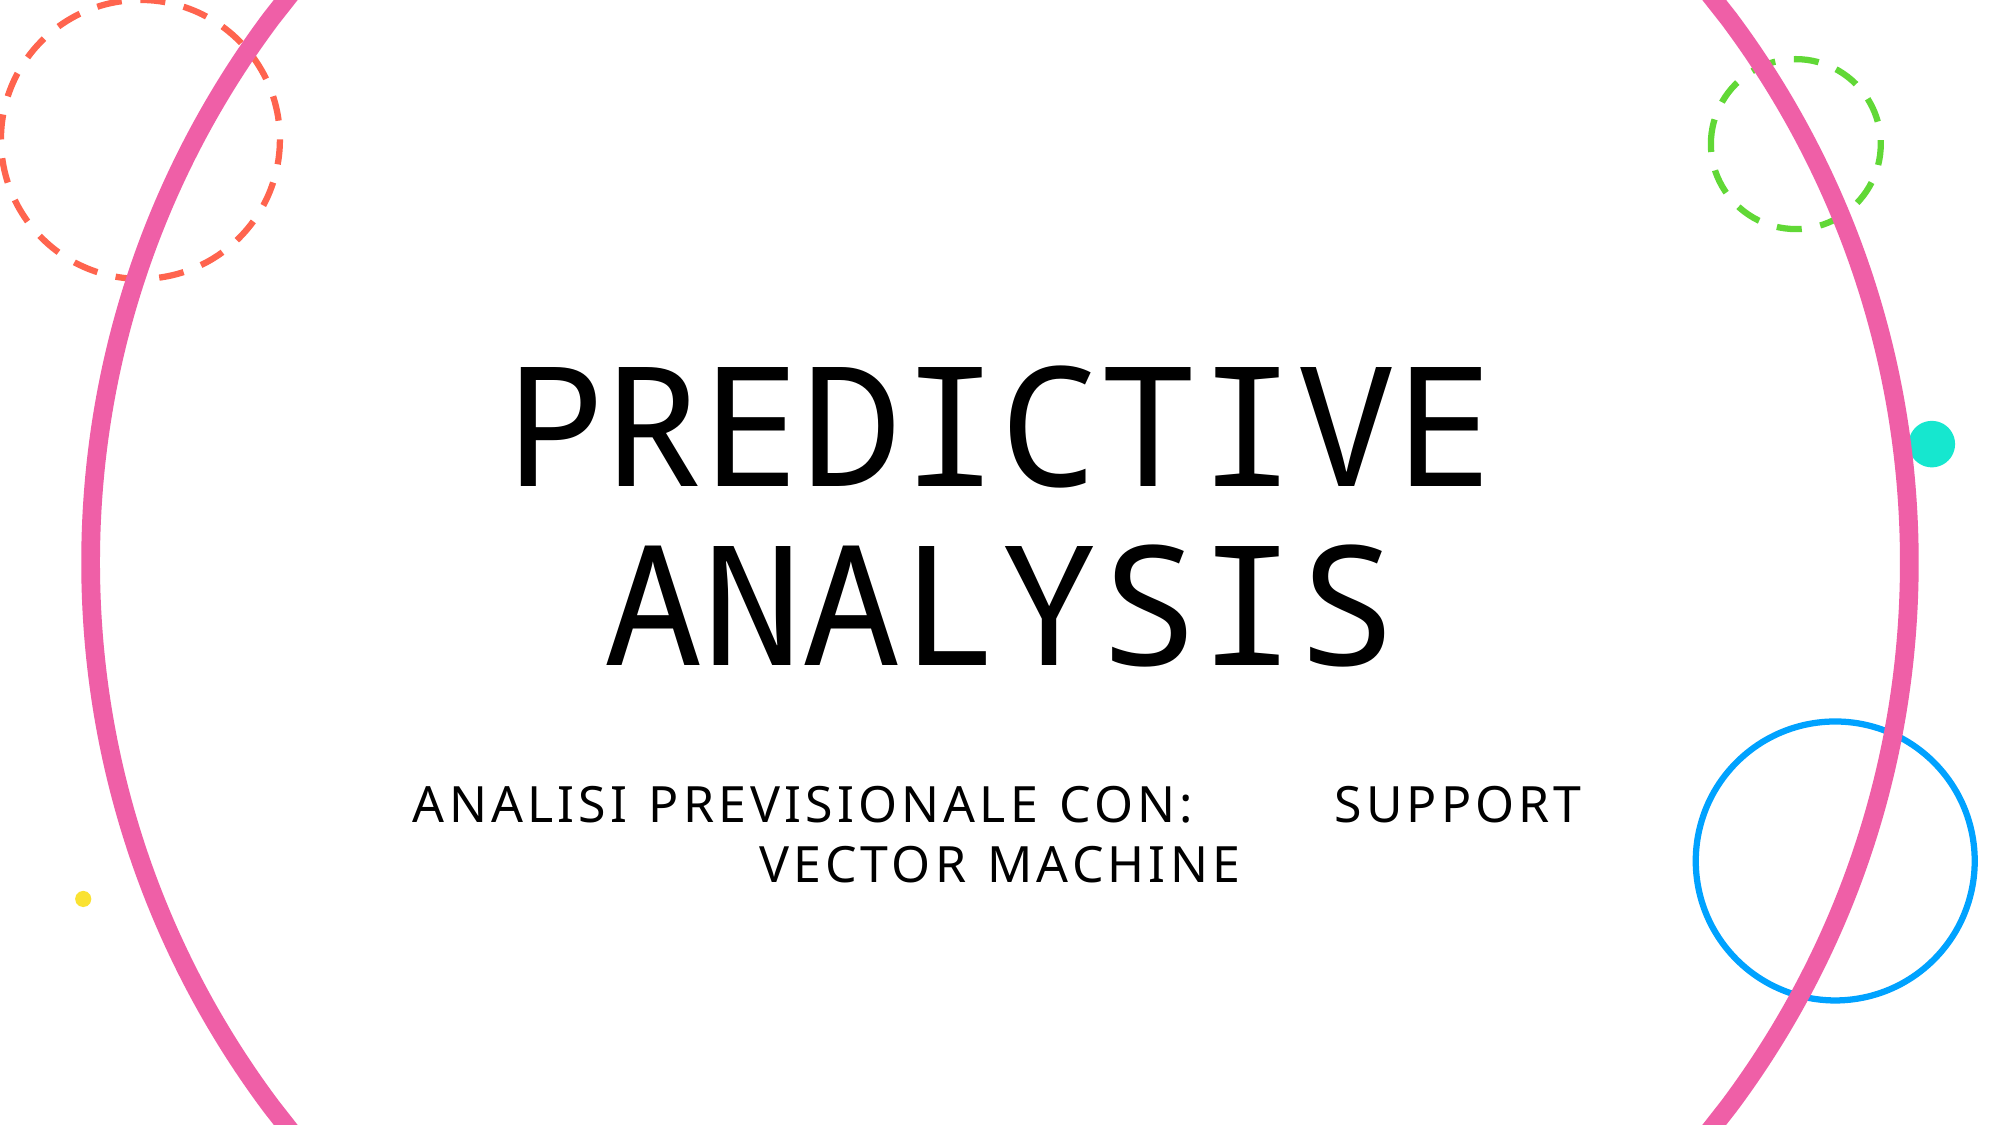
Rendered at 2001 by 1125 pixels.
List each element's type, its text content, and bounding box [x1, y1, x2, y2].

title PREDICTIVE ANALYSIS [396, 124, 1604, 710]
list ANALISI PREVISIONALE CON: SUPPORT VECTOR MACHINE [396, 765, 1604, 953]
